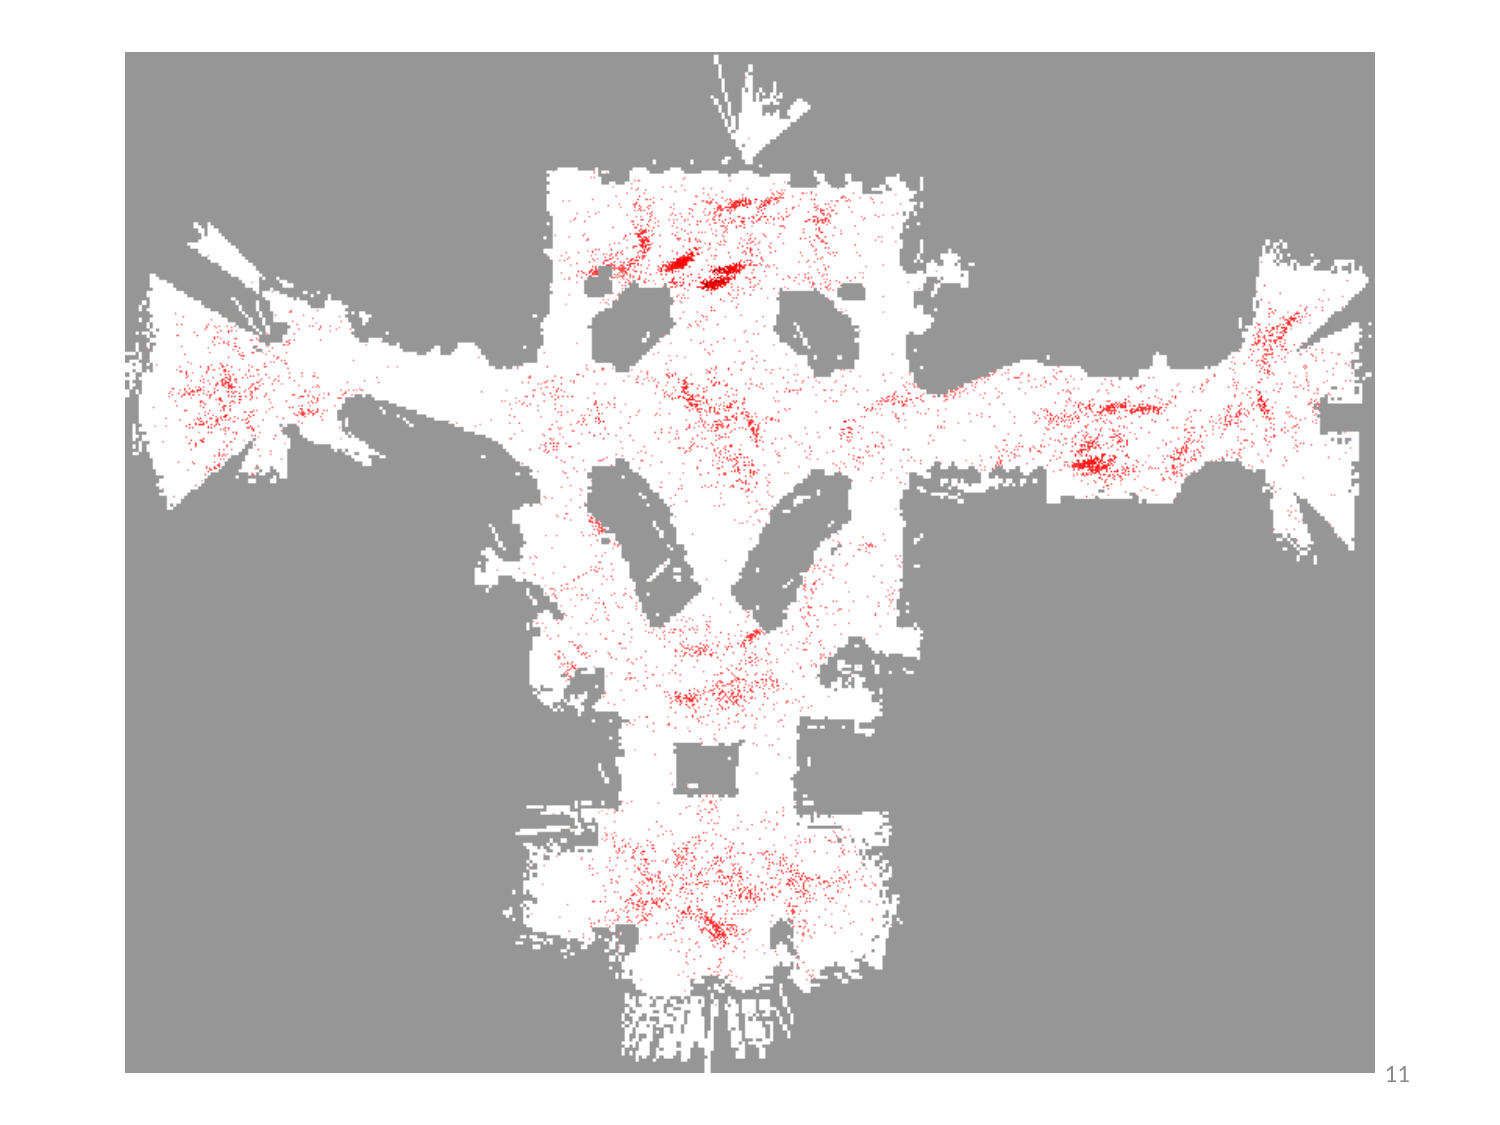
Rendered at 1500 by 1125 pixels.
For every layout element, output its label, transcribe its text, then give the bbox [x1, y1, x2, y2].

slide_number 11 [1074, 1042, 1425, 1103]
picture [124, 52, 1376, 1073]
